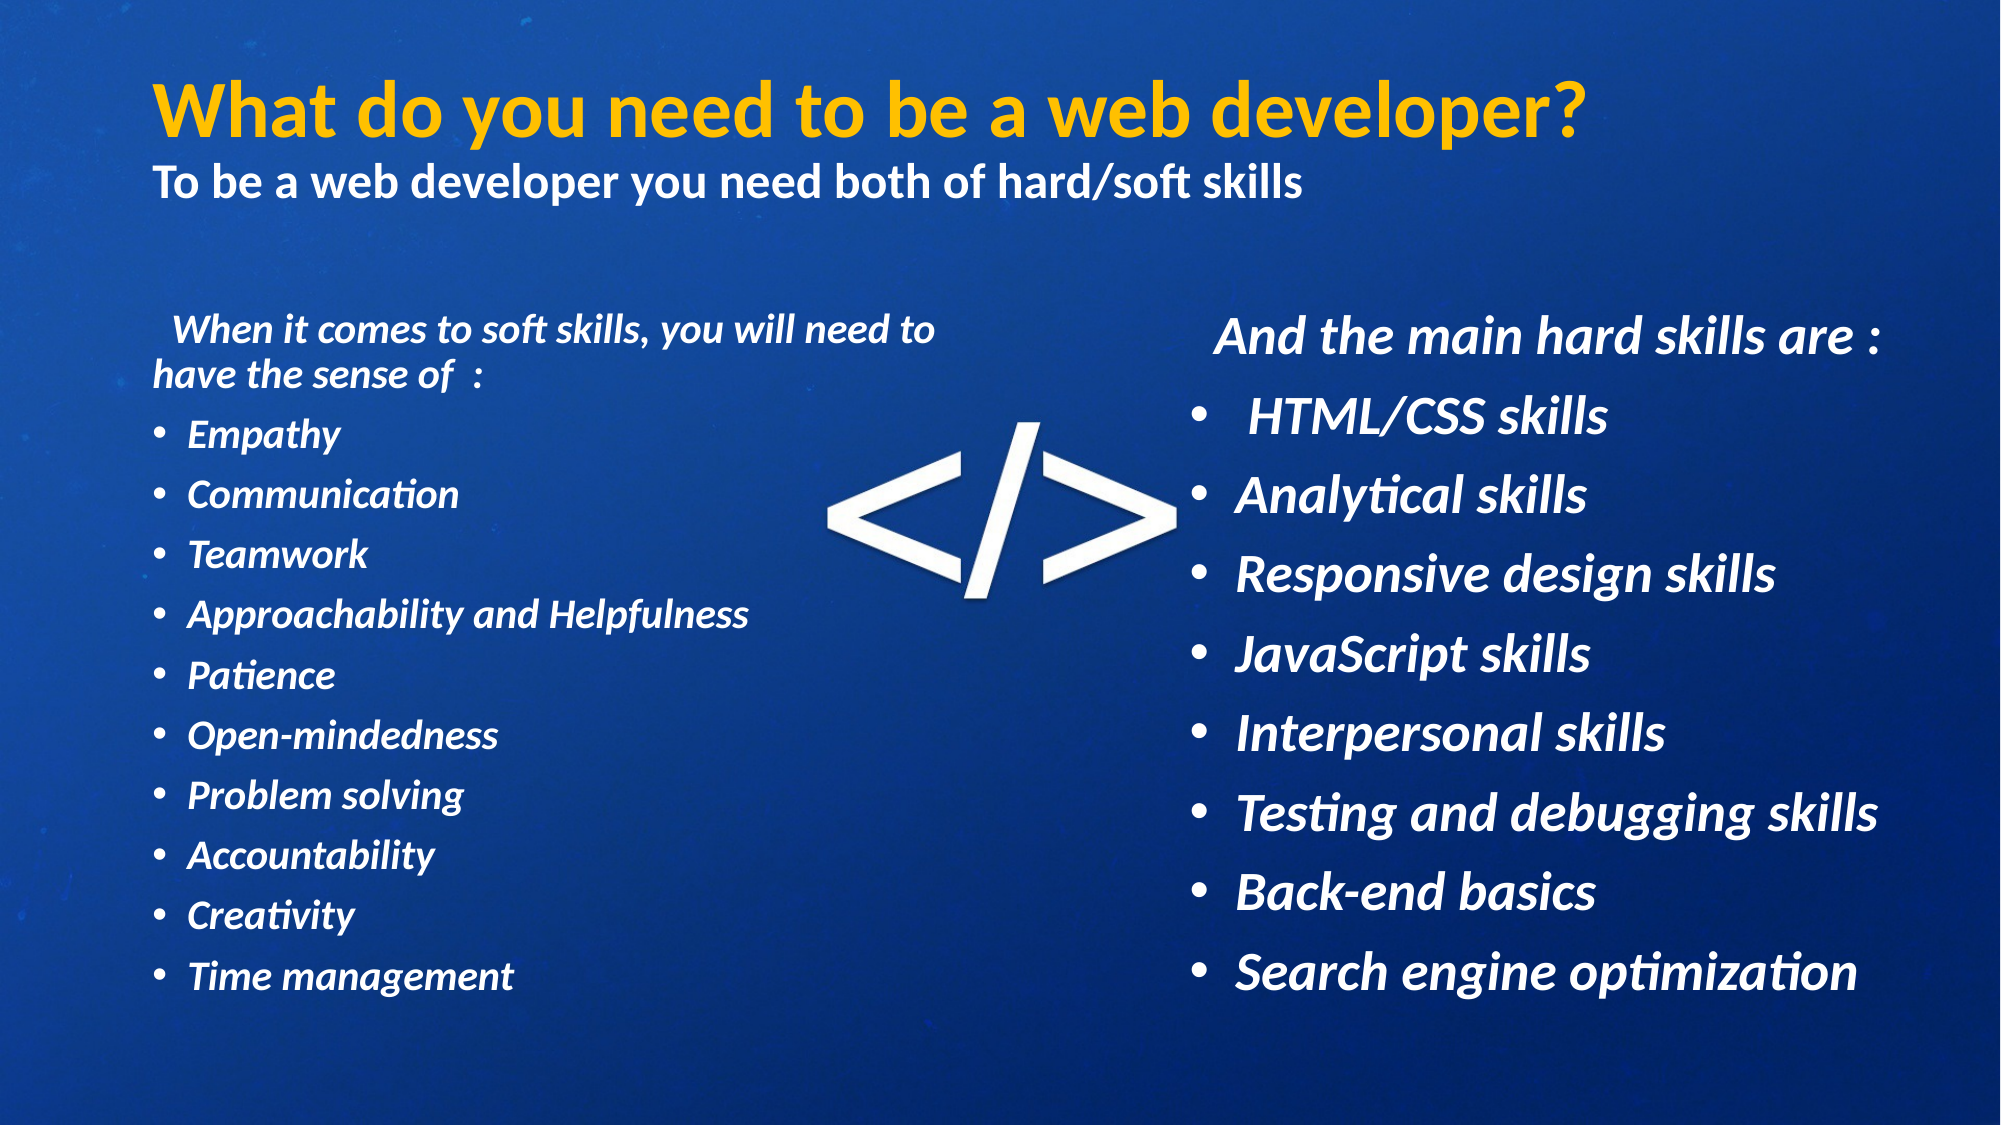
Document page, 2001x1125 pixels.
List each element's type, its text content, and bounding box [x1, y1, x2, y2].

picture [0, 0, 2001, 1125]
list When it comes to soft skills, you will need to have the sense of : Empathy Communication Teamwork Approachability and Helpfulness Patience Open-mindedness Problem solving Accountability Creativity Time management [137, 299, 988, 1014]
title What do you need to be a web developer? To be a web developer you need both of hard/soft skills [137, 59, 1863, 278]
list And the main hard skills are : HTML/CSS skills Analytical skills Responsive design skills JavaScript skills Interpersonal skills Testing and debugging skills Back-end basics Search engine optimization [1174, 299, 2000, 1014]
